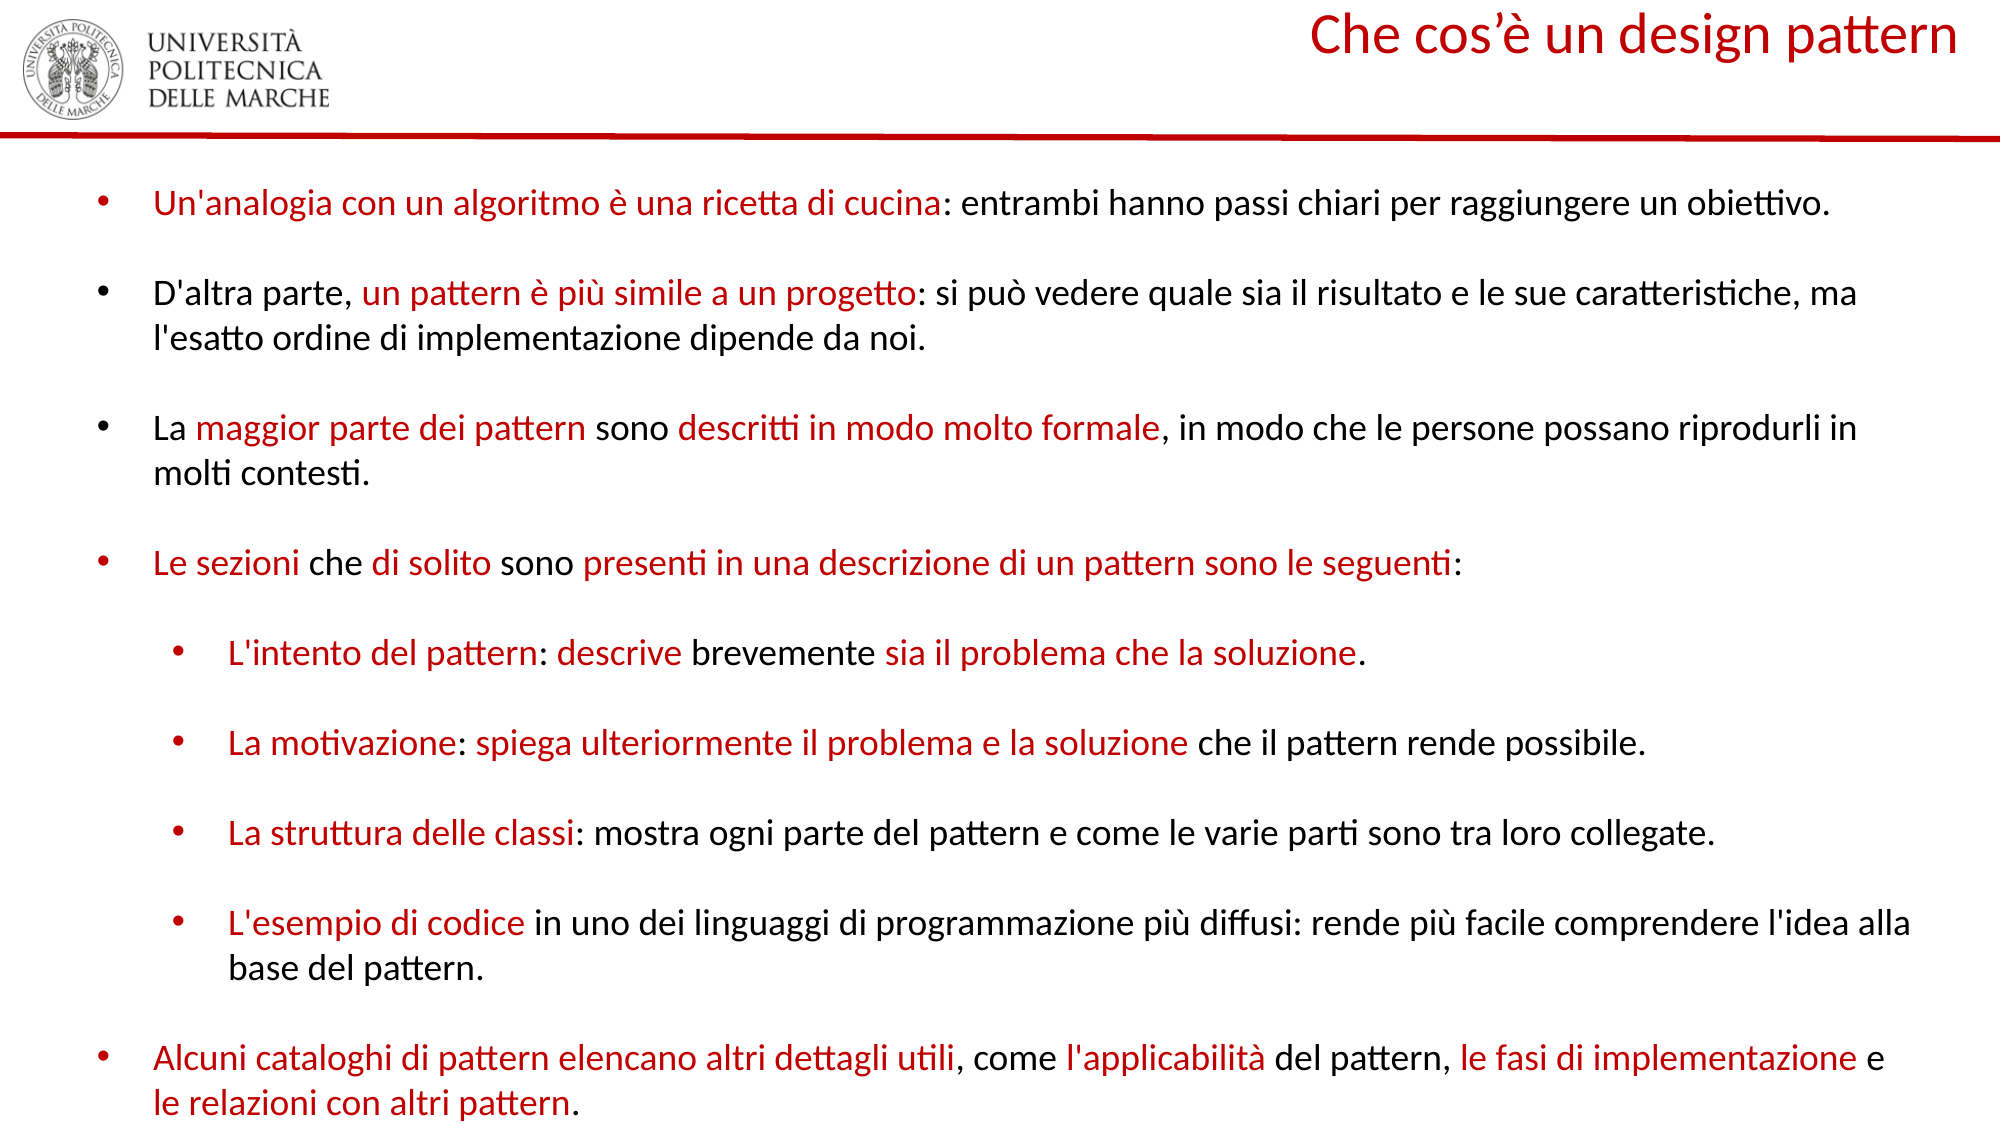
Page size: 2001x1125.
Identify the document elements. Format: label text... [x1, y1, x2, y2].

picture [23, 17, 329, 122]
text_box Che cos’è un design pattern [1295, 0, 1975, 73]
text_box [0, 135, 2000, 139]
text_box Un'analogia con un algoritmo è una ricetta di cucina: entrambi hanno passi chiari per raggiungere un obiettivo. D'altra parte, un pattern è più simile a un progetto: si può vedere quale sia il risultato e le sue caratteristiche, ma l'esatto ordine di implementazione dipende da noi. La maggior parte dei pattern sono descritti in modo molto formale, in modo che le persone possano riprodurli in molti contesti. Le sezioni che di solito sono presenti in una descrizione di un pattern sono le seguenti: L'intento del pattern: descrive brevemente sia il problema che la soluzione. La motivazione: spiega ulteriormente il problema e la soluzione che il pattern rende possibile. La struttura delle classi: mostra ogni parte del pattern e come le varie parti sono tra loro collegate. L'esempio di codice in uno dei linguaggi di programmazione più diffusi: rende più facile comprendere l'idea alla base del pattern. Alcuni cataloghi di pattern elencano altri dettagli utili, come l'applicabilità del pattern, le fasi di implementazione e le relazioni con altri pattern. [82, 170, 1932, 1125]
